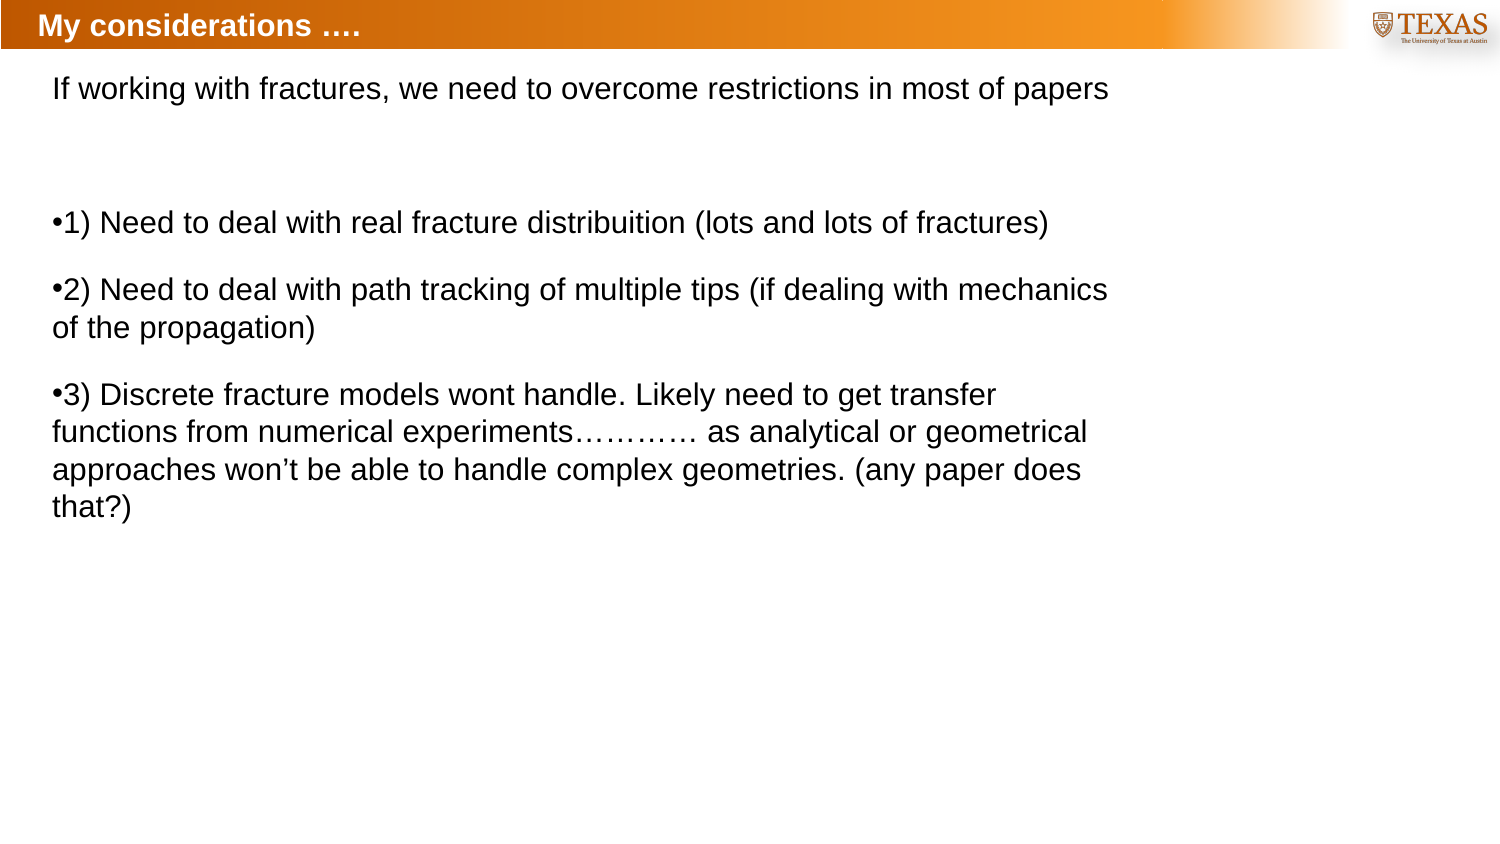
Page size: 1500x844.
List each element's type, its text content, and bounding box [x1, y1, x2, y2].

title My considerations …. [37, 0, 1125, 49]
picture [1348, 0, 1500, 68]
list If working with fractures, we need to overcome restrictions in most of papers 1) Need to deal with real fracture distribuition (lots and lots of fractures) 2) Need to deal with path tracking of multiple tips (if dealing with mechanics of the propagation) 3) Discrete fracture models wont handle. Likely need to get transfer functions from numerical experiments………… as analytical or geometrical approaches won’t be able to handle complex geometries. (any paper does that?) [14, 68, 1125, 817]
